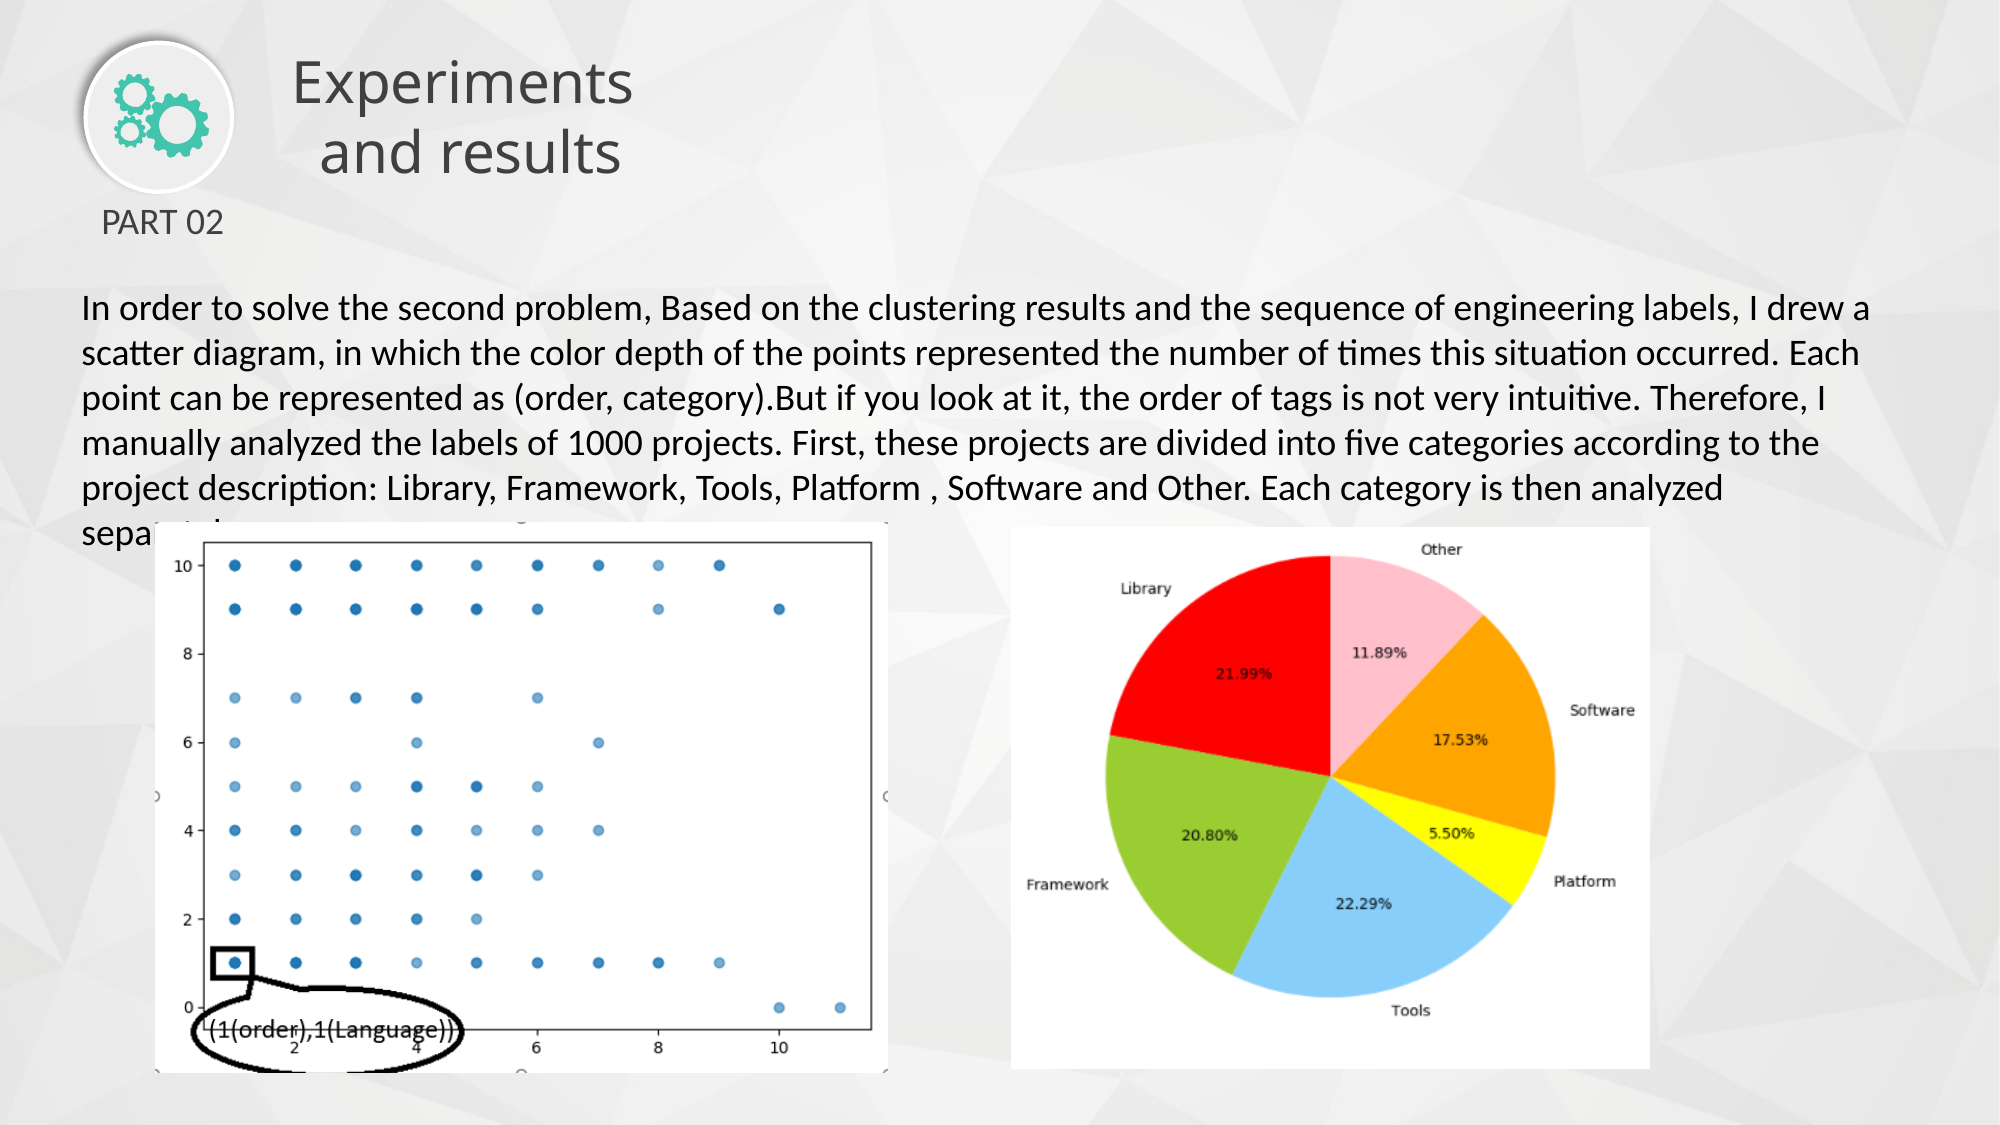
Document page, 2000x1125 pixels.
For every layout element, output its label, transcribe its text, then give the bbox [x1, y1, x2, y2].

text_box PART 02 [86, 189, 248, 249]
picture [0, 0, 2000, 1125]
text_box In order to solve the second problem, Based on the clustering results and the sequence of engineering labels, I drew a scatter diagram, in which the color depth of the points represented the number of times this situation occurred. Each point can be represented as (order, category).But if you look at it, the order of tags is not very intuitive. Therefore, I manually analyzed the labels of 1000 projects. First, these projects are divided into five categories according to the project description: Library, Framework, Tools, Platform , Software and Other. Each category is then analyzed separately. [66, 275, 1910, 560]
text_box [85, 42, 233, 193]
text_box Experiments and results [207, 37, 735, 193]
